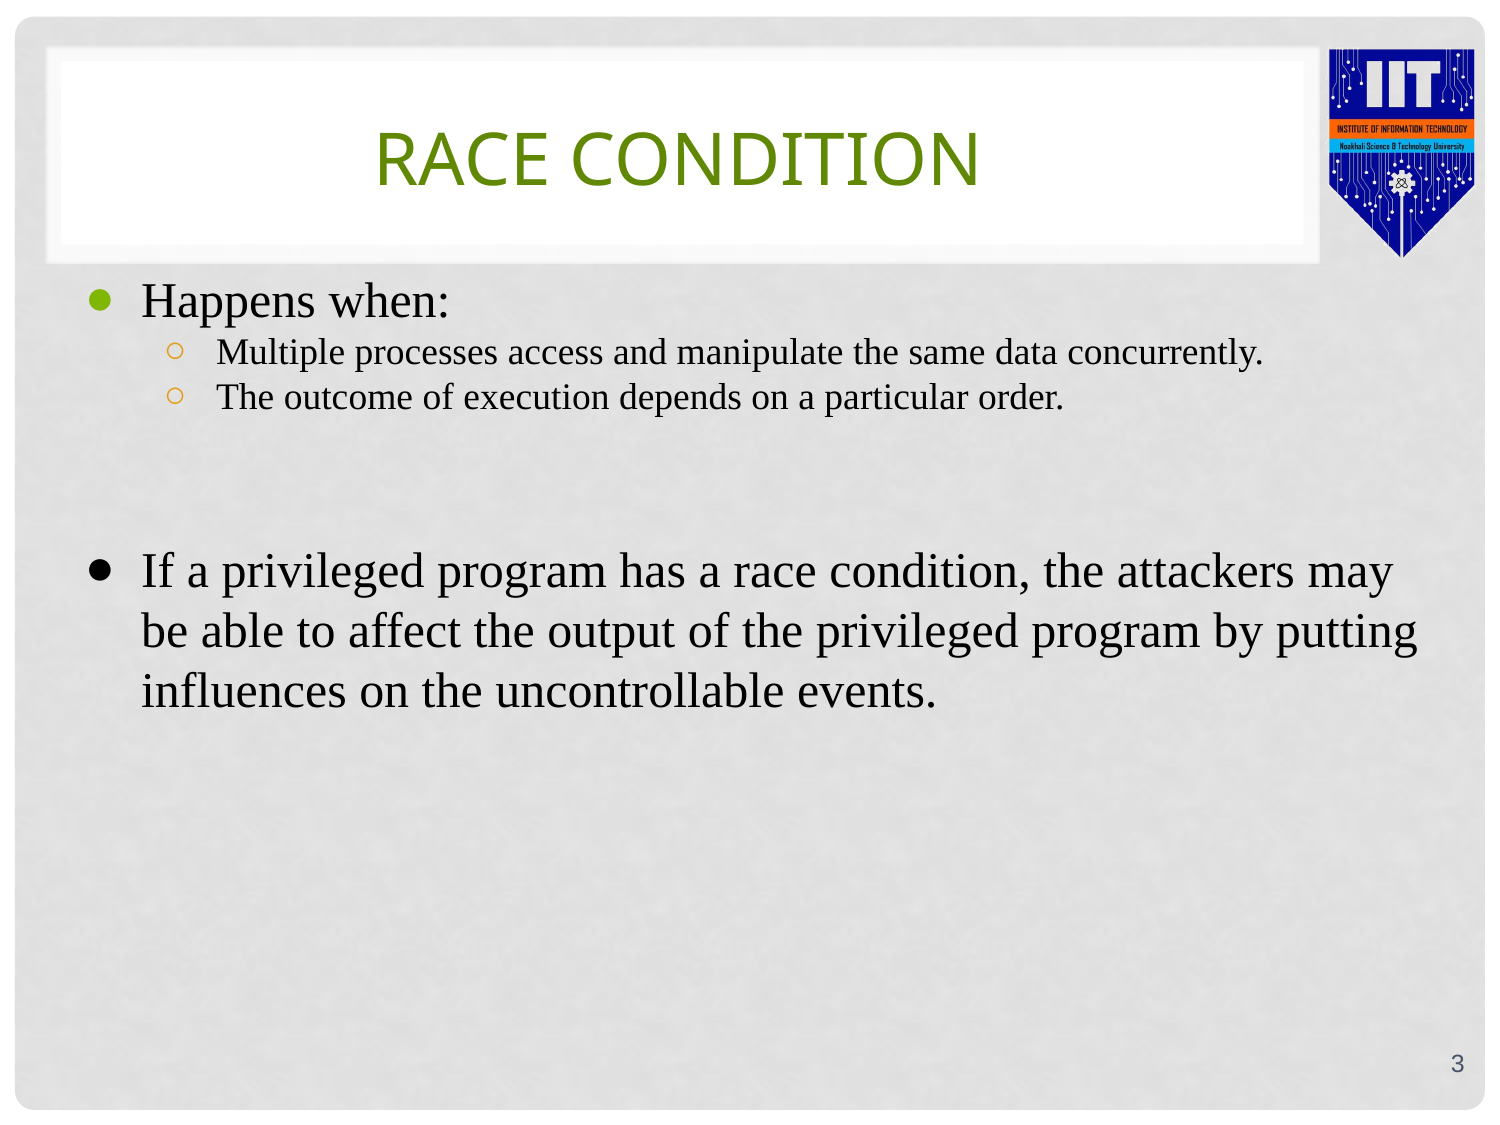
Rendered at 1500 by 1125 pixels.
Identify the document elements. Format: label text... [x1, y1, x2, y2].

picture [1319, 45, 1485, 263]
list Happens when: Multiple processes access and manipulate the same data concurrently. The outcome of execution depends on a particular order. If a privileged program has a race condition, the attackers may be able to affect the output of the privileged program by putting influences on the uncontrollable events. [51, 252, 1449, 1000]
slide_number 3 [1389, 1019, 1480, 1106]
title Race Condition [51, 97, 1306, 223]
